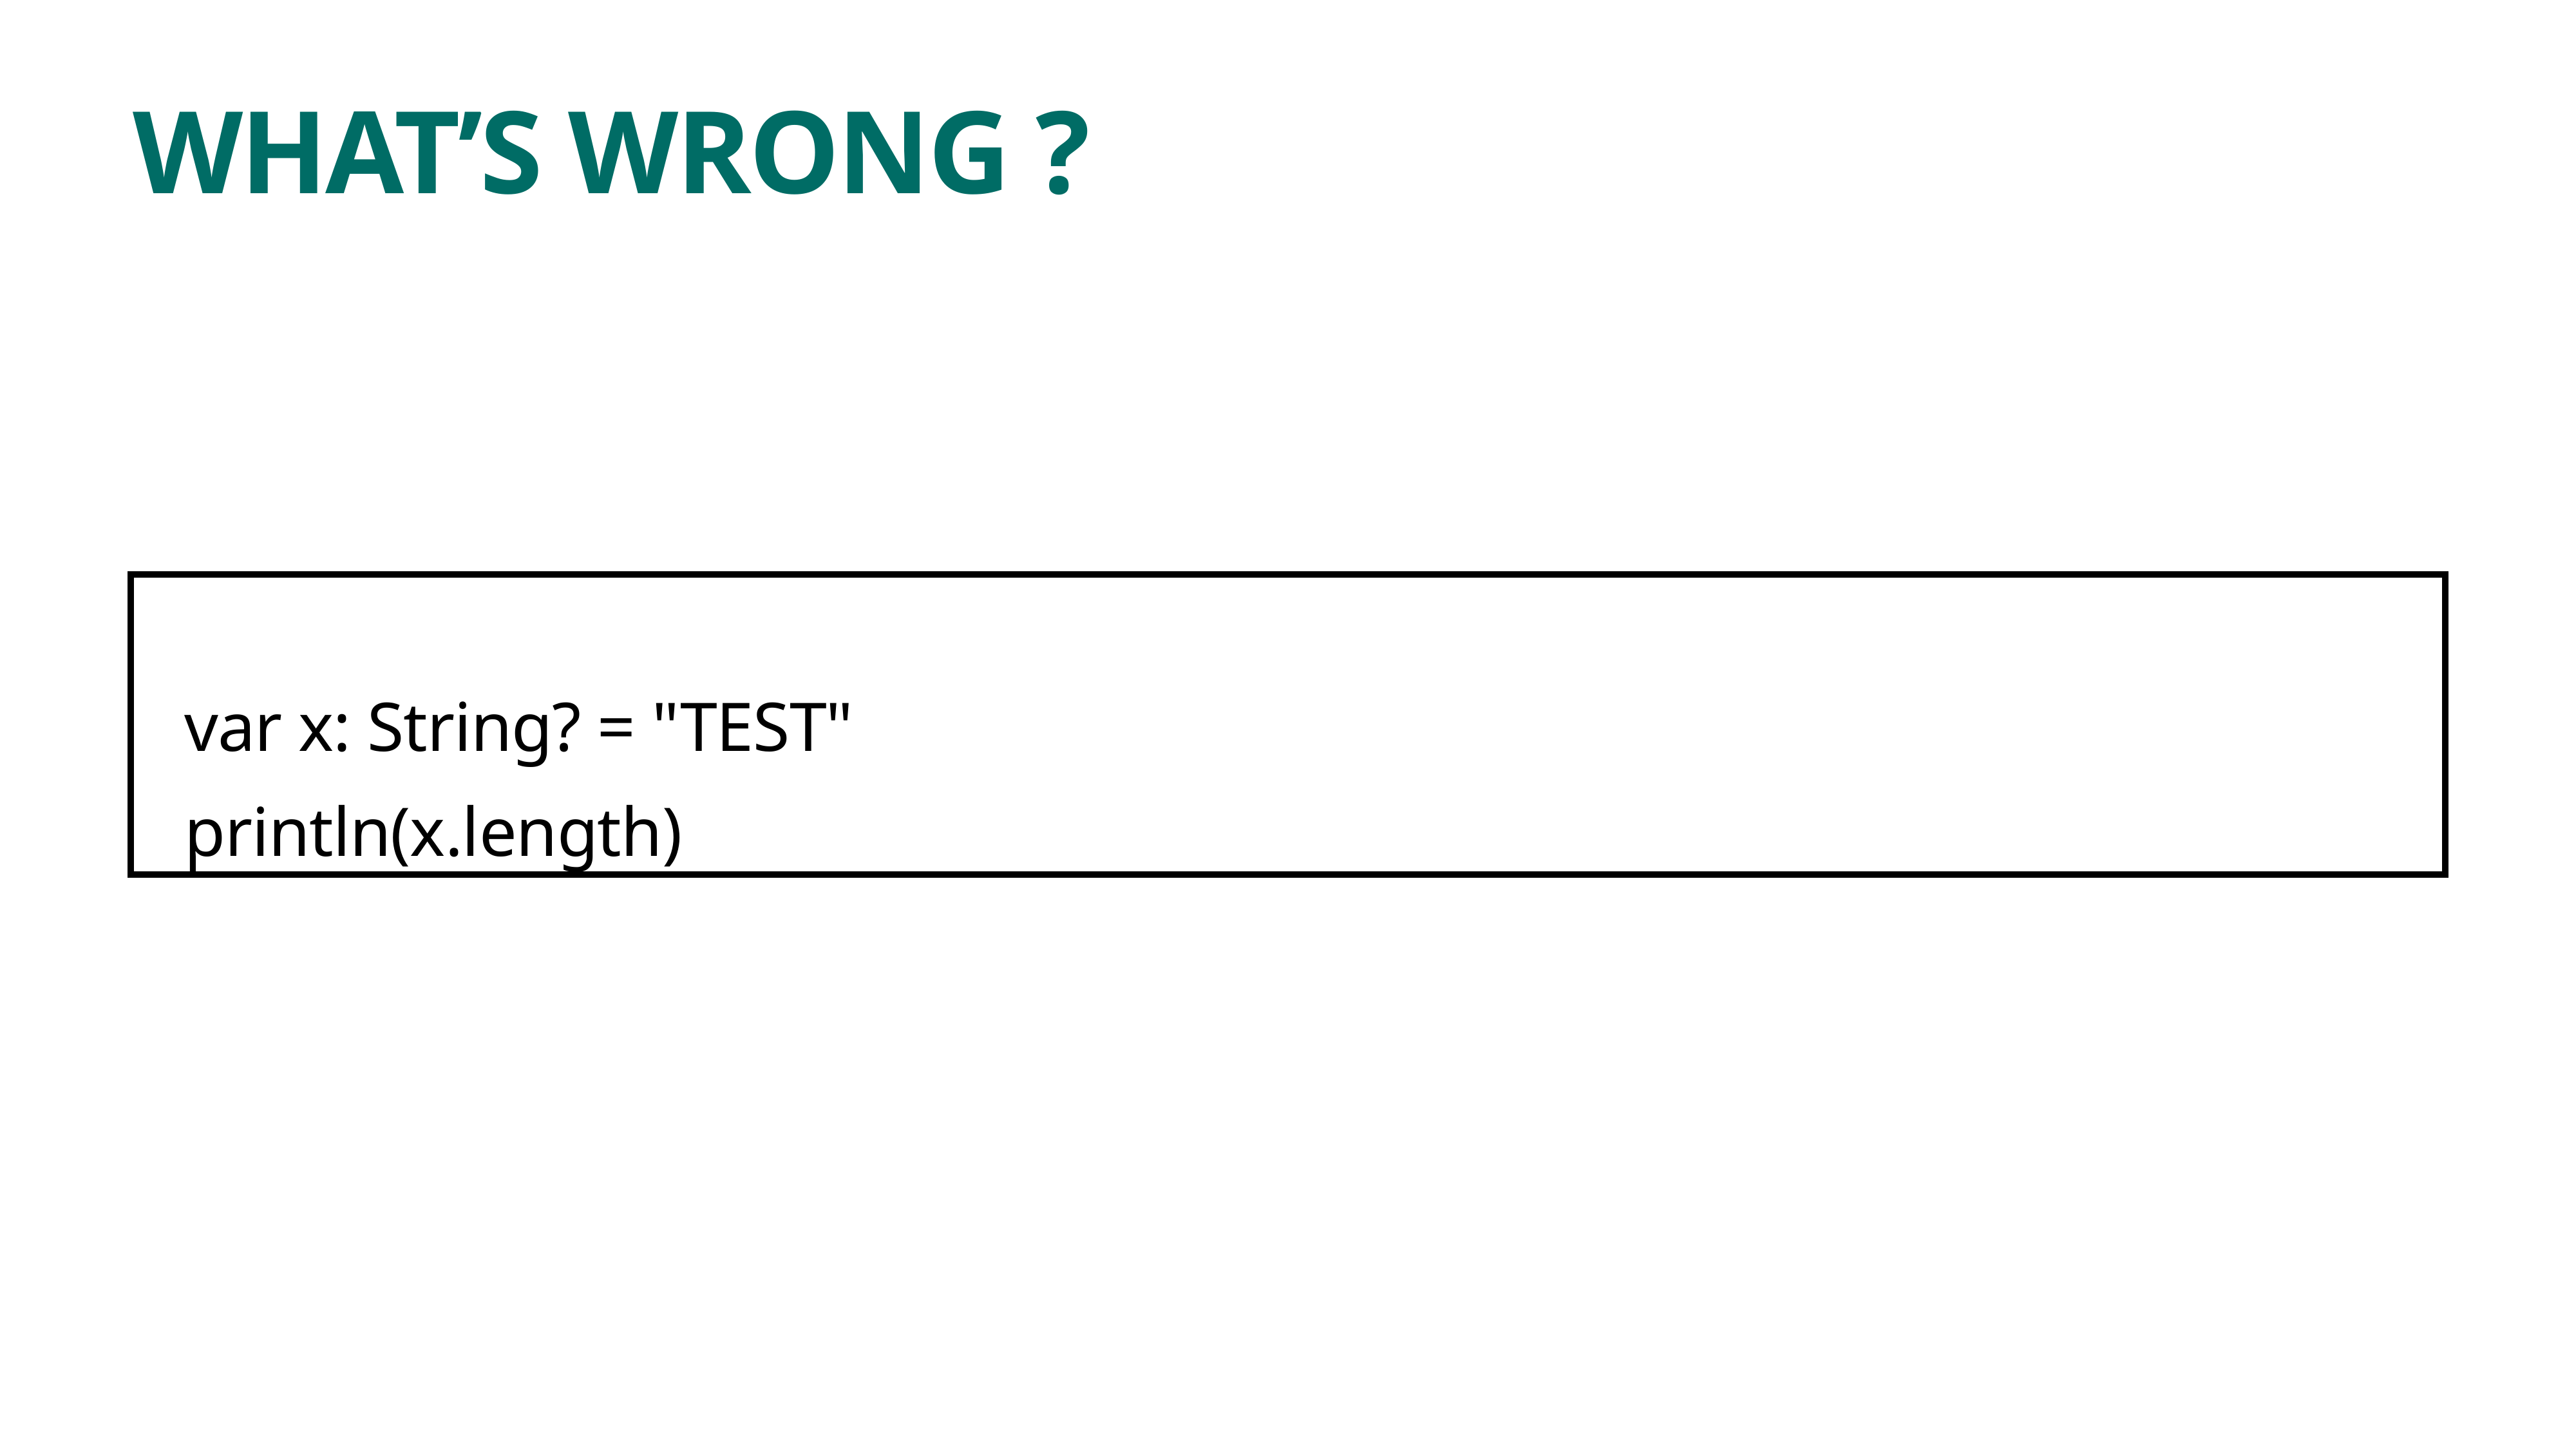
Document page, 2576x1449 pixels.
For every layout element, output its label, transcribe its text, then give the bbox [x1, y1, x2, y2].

title WHAT’S WRONG ? [127, 100, 2449, 252]
text_box var x: String? = "TEST" println(x.length) [131, 574, 2445, 875]
